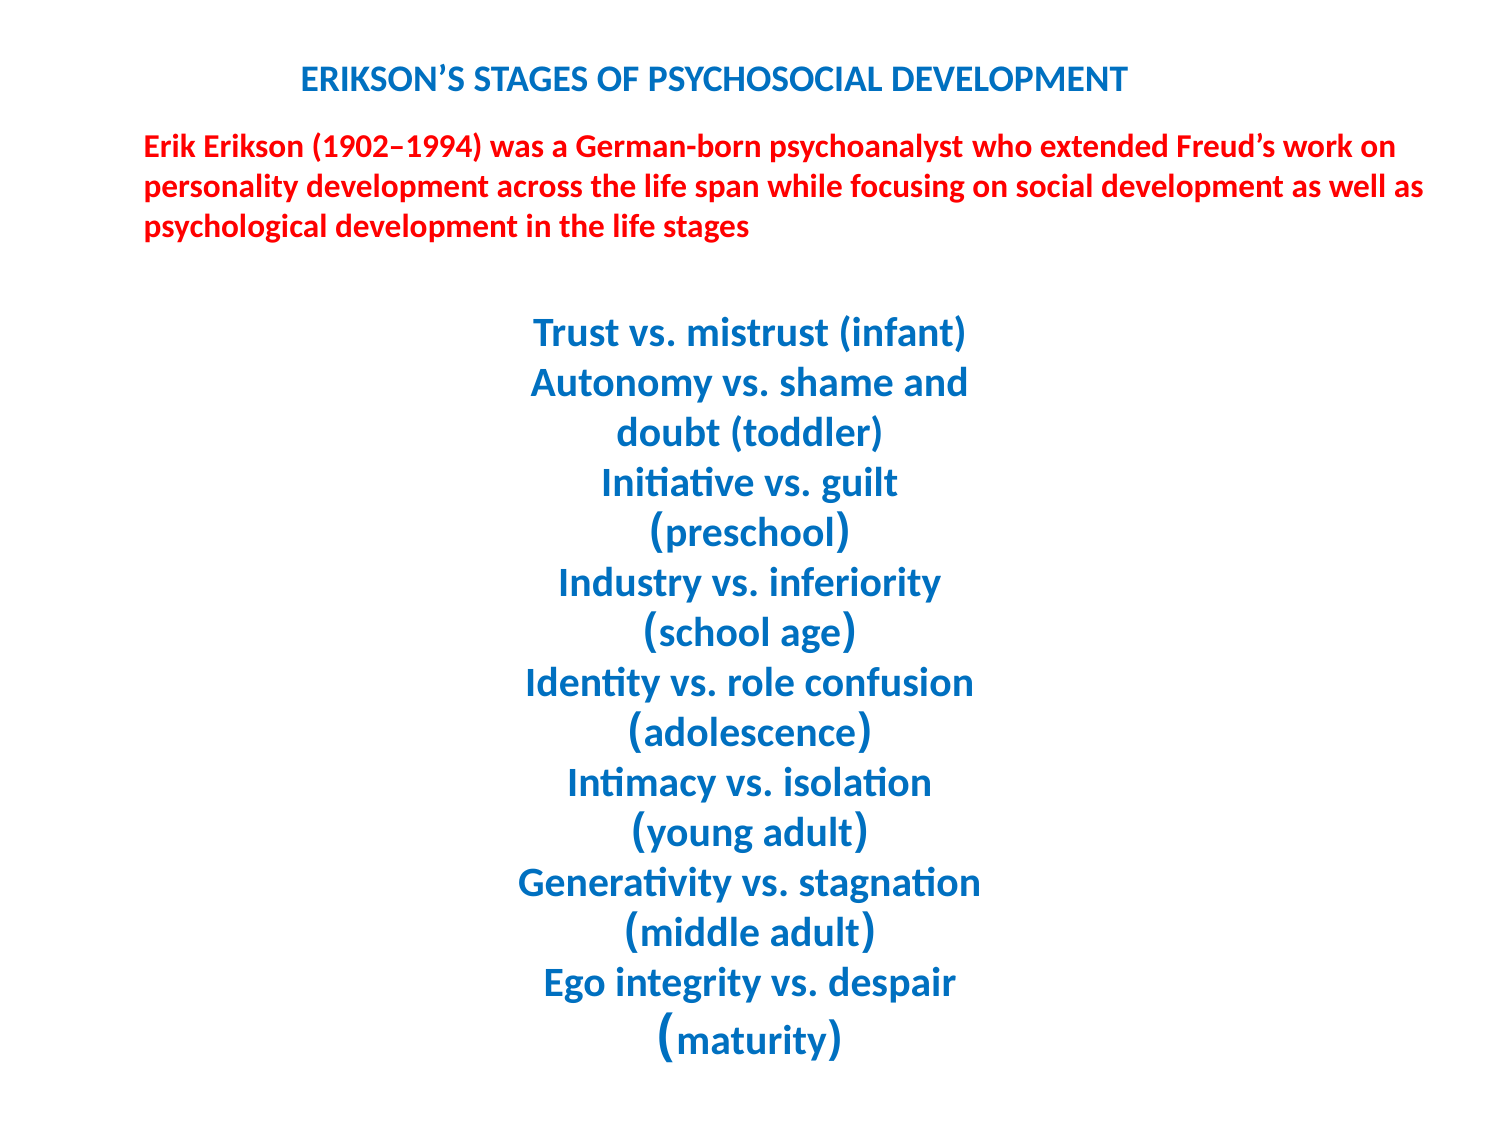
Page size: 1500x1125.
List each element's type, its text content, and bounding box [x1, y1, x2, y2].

text_box Erik Erikson (1902–1994) was a German-born psychoanalyst who extended Freud’s work on personality development across the life span while focusing on social development as well as psychological development in the life stages [128, 117, 1442, 252]
text_box ERIKSON’S STAGES OF PSYCHOSOCIAL DEVELOPMENT [70, 46, 1360, 107]
text_box Trust vs. mistrust (infant) Autonomy vs. shame and doubt (toddler) Initiative vs. guilt (preschool) Industry vs. inferiority (school age) Identity vs. role confusion (adolescence) Intimacy vs. isolation (young adult) Generativity vs. stagnation (middle adult) Ego integrity vs. despair (maturity) [23, 117, 1477, 1073]
